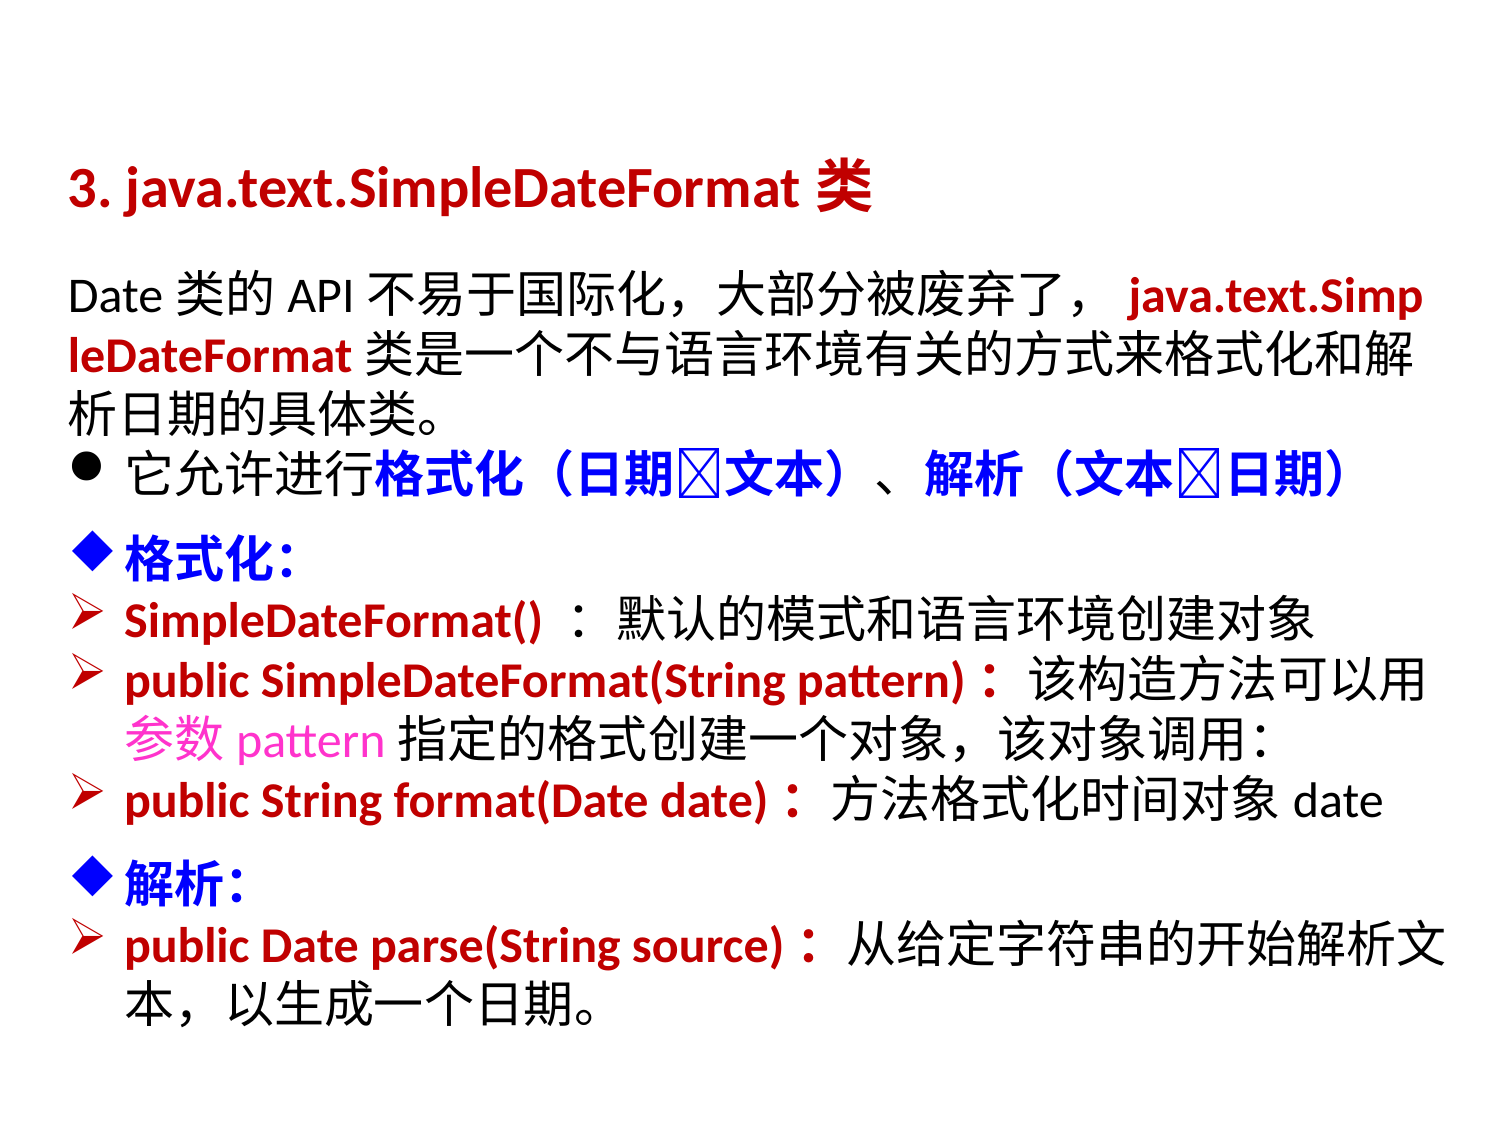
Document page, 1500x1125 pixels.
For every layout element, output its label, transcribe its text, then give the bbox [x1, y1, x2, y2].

text_box 3. java.text.SimpleDateFormat类 [53, 141, 904, 226]
text_box Date类的API不易于国际化，大部分被废弃了，java.text.Simp leDateFormat类是一个不与语言环境有关的方式来格式化和解析日期的具体类。 它允许进行格式化（日期文本）、解析（文本日期） 格式化： SimpleDateFormat() ：默认的模式和语言环境创建对象 public SimpleDateFormat(String pattern)：该构造方法可以用参数pattern指定的格式创建一个对象，该对象调用： public String format(Date date)：方法格式化时间对象date 解析： public Date parse(String source)：从给定字符串的开始解析文本，以生成一个日期。 [53, 255, 1471, 1040]
